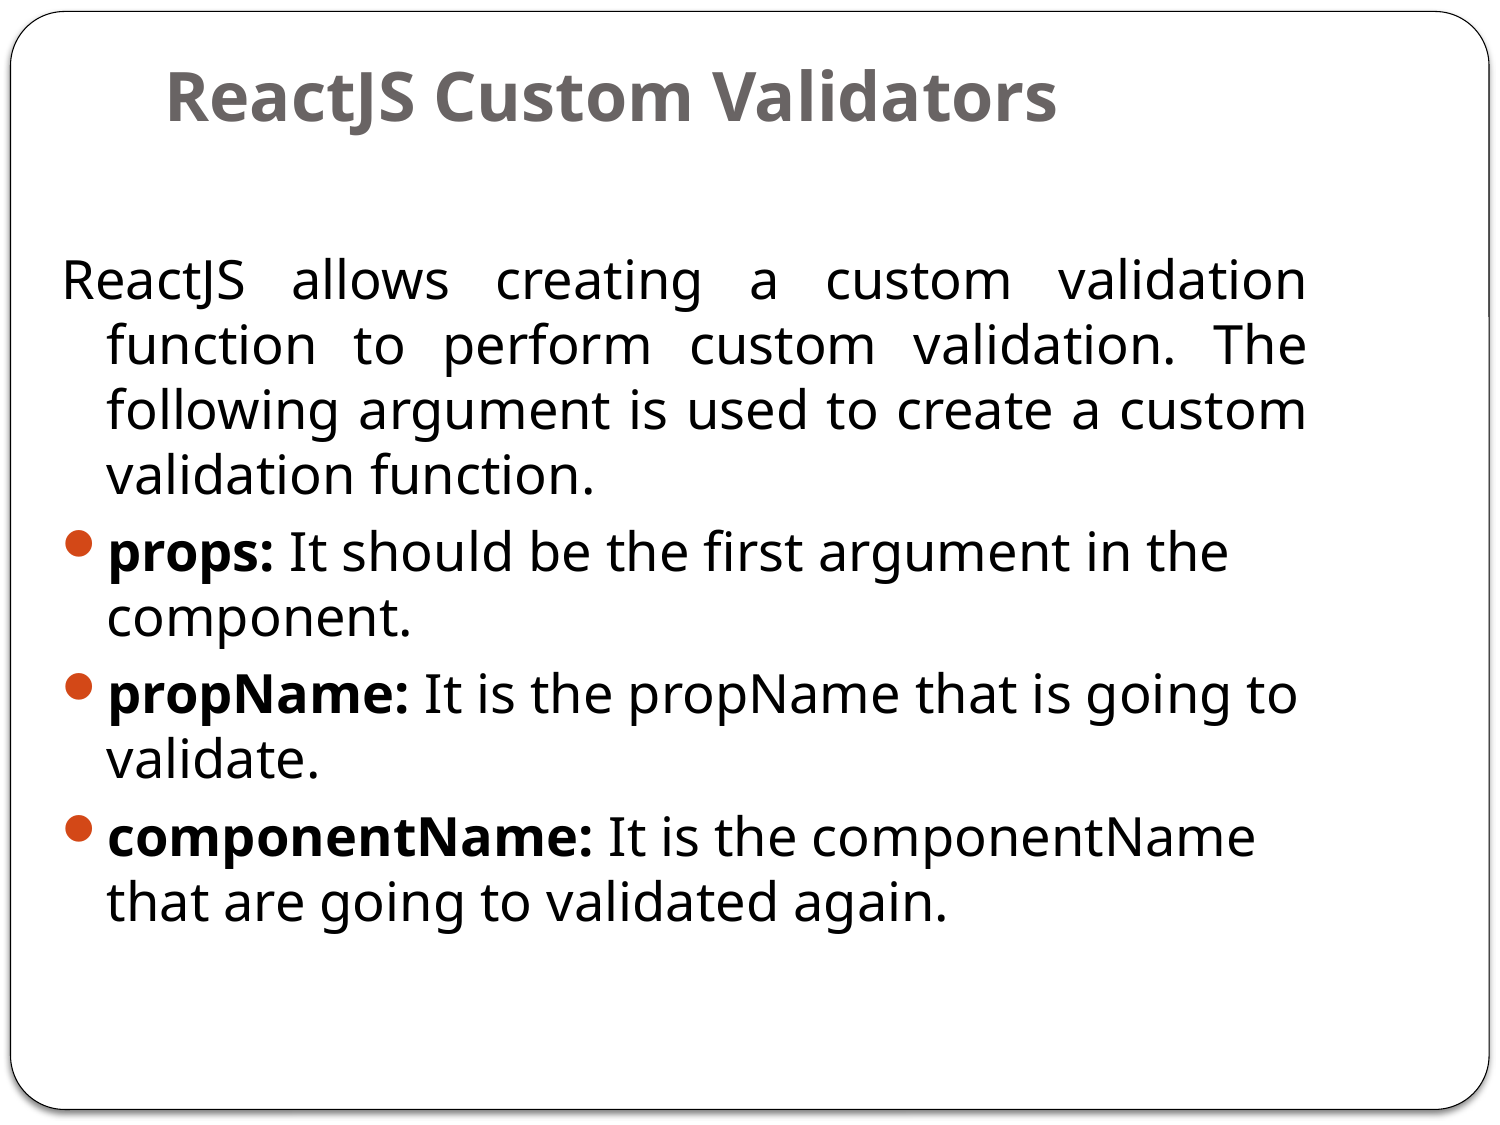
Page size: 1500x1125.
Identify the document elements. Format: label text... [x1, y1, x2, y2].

list ReactJS allows creating a custom validation function to perform custom validation. The following argument is used to create a custom validation function. props: It should be the first argument in the component. propName: It is the propName that is going to validate. componentName: It is the componentName that are going to validated again. [46, 237, 1325, 988]
title ReactJS Custom Validators [150, 45, 1425, 233]
